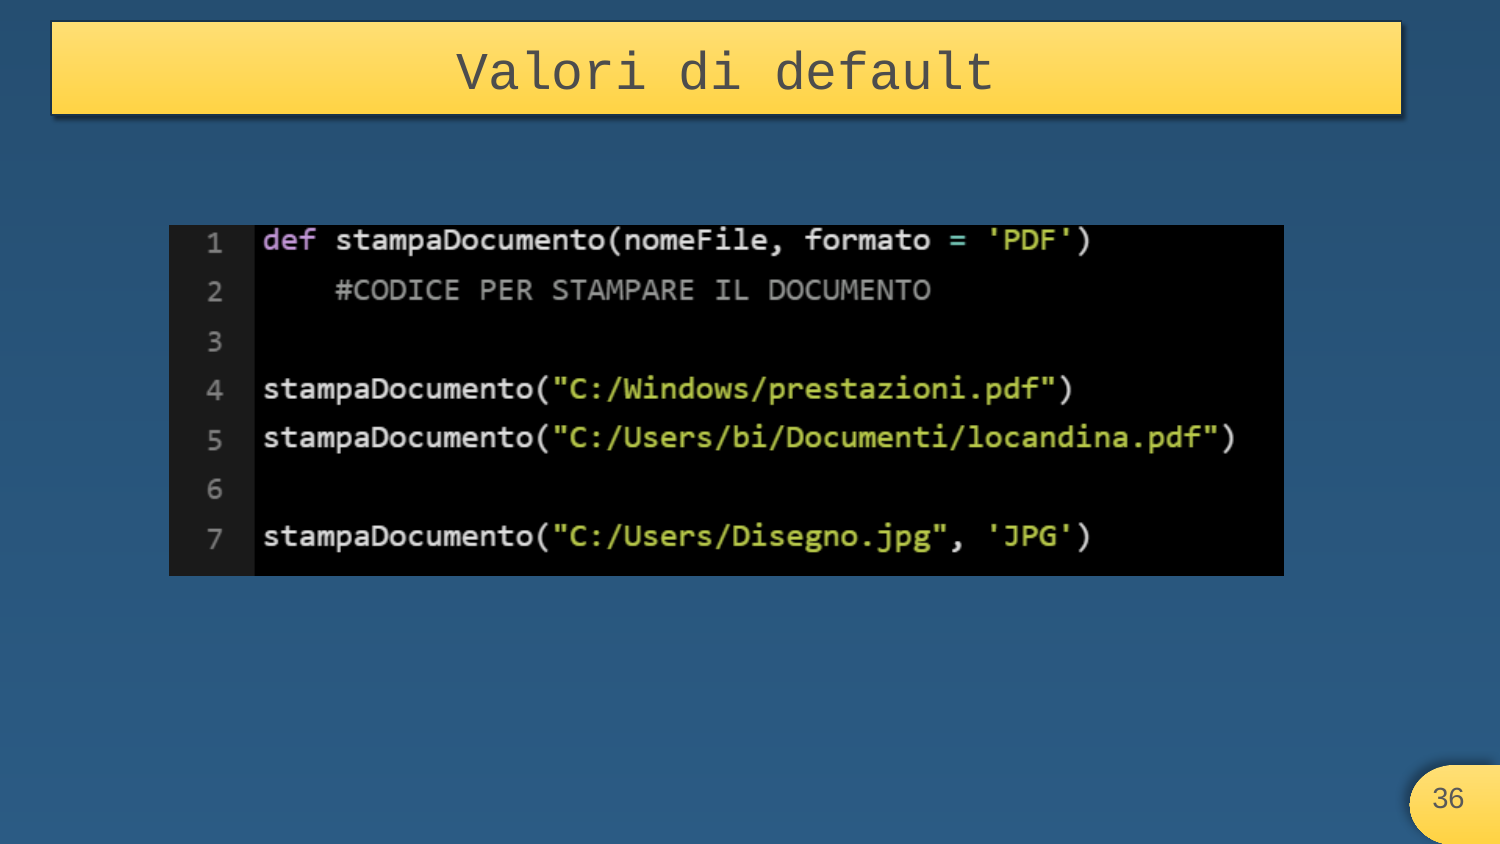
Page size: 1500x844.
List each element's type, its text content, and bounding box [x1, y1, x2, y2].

title Valori di default [50, 20, 1402, 116]
slide_number ‹#› [1389, 764, 1480, 830]
picture [168, 225, 1284, 576]
